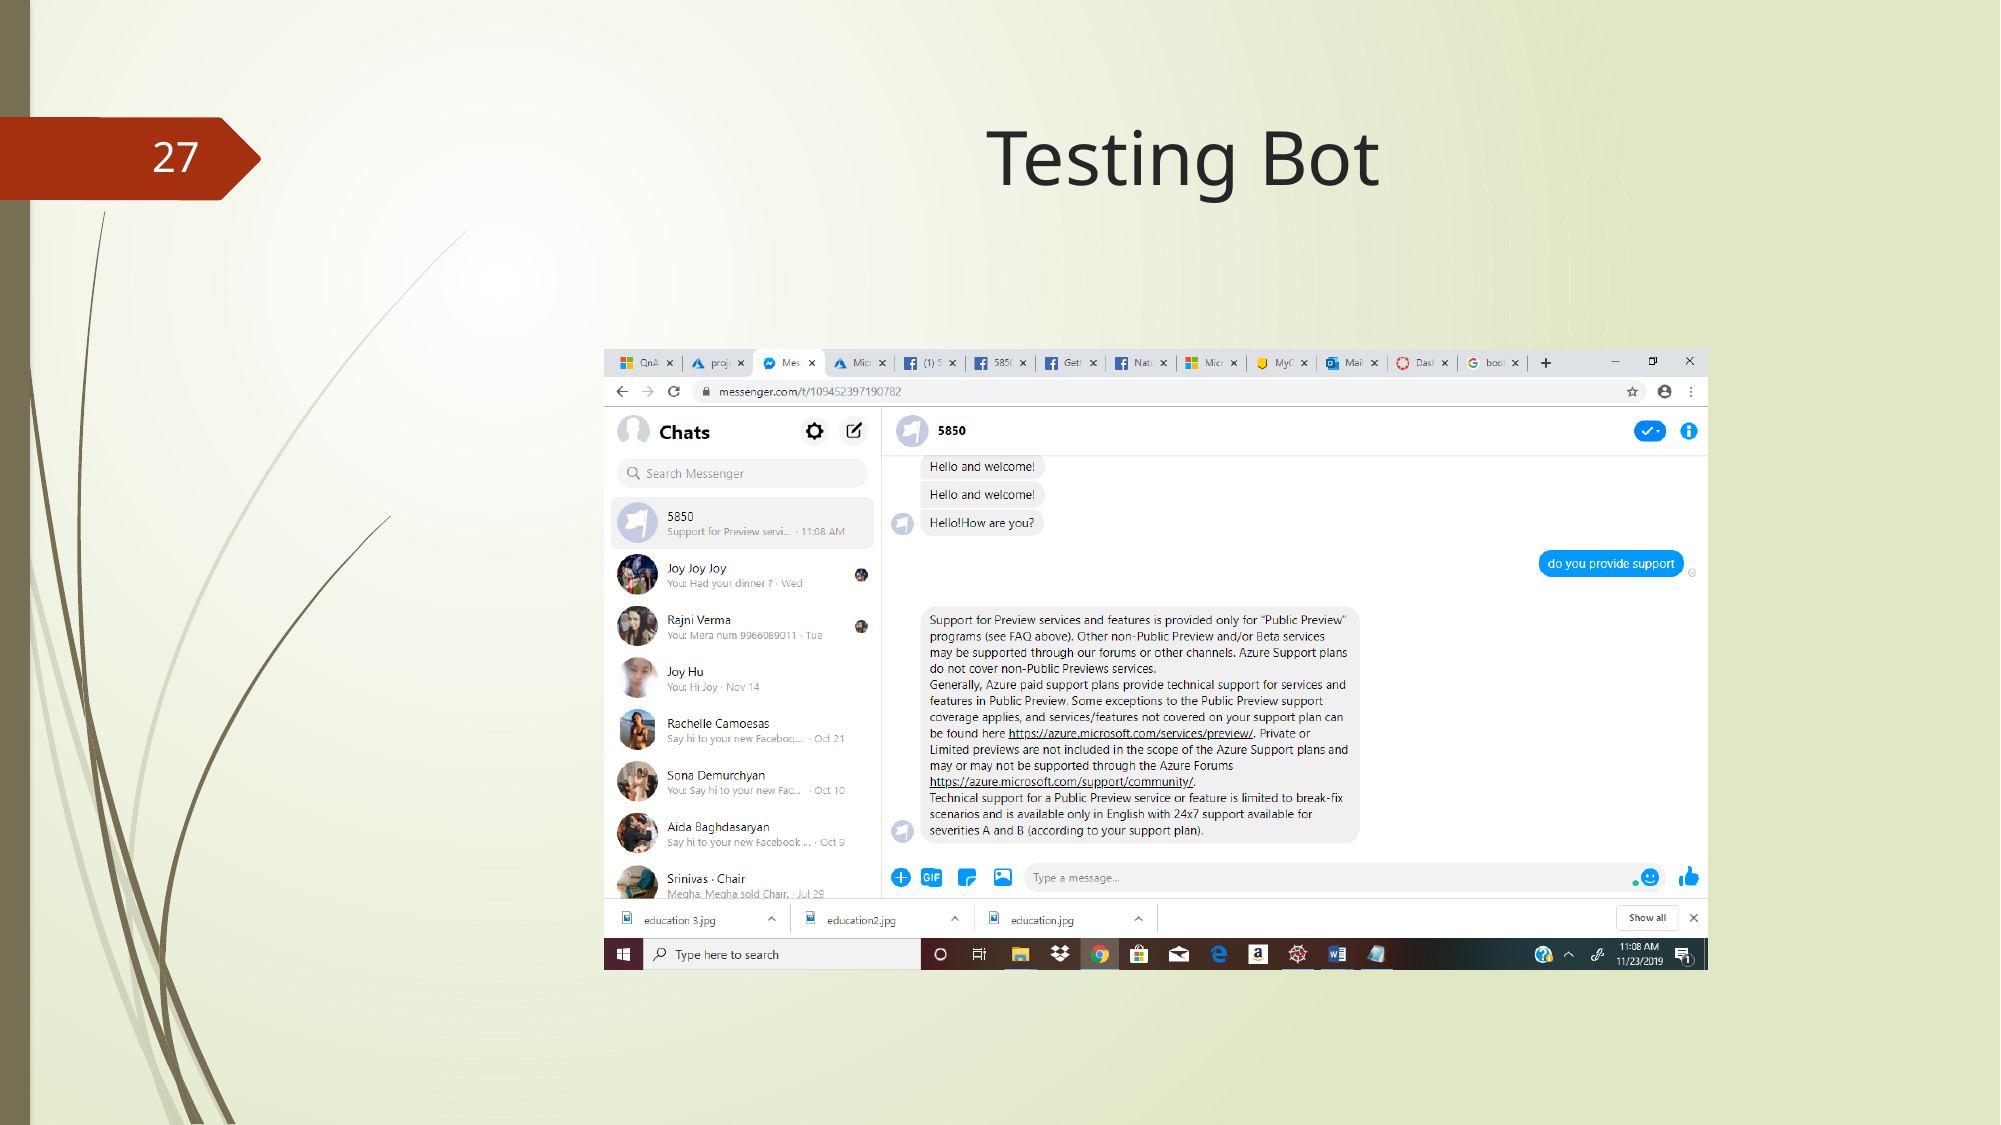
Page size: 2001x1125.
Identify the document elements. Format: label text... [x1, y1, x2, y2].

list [604, 349, 1708, 971]
slide_number 27 [87, 129, 216, 190]
title Testing Bot [425, 102, 1888, 313]
